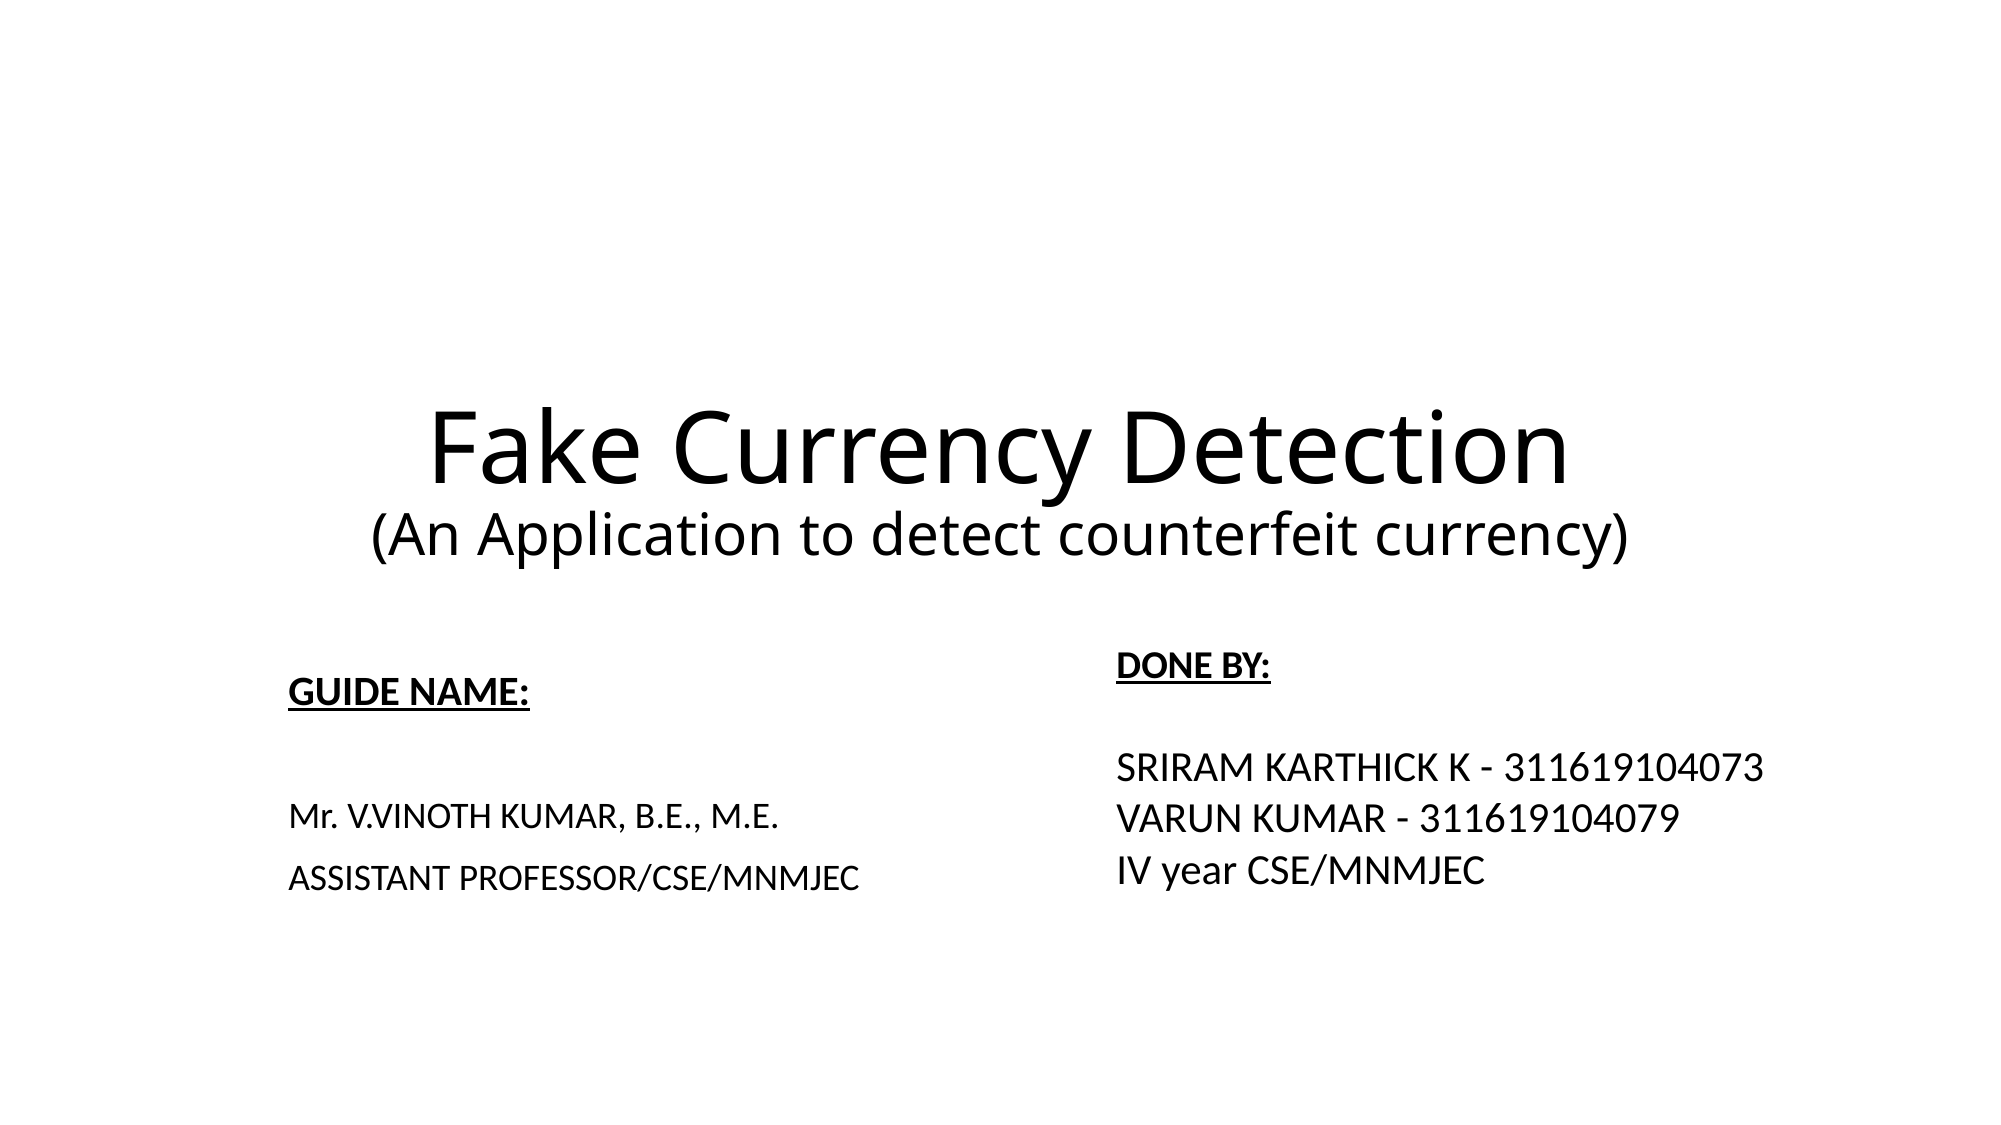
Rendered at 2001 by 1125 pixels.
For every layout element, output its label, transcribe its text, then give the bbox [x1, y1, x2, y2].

title Fake Currency Detection (An Application to detect counterfeit currency) [249, 184, 1750, 576]
subtitle DONE BY: SRIRAM KARTHICK K - 311619104073 VARUN KUMAR - 311619104079 IV year CSE/MNMJEC [1101, 632, 1850, 904]
text_box GUIDE NAME: Mr. V.VINOTH KUMAR, B.E., M.E. ASSISTANT PROFESSOR/CSE/MNMJEC [273, 661, 1274, 906]
